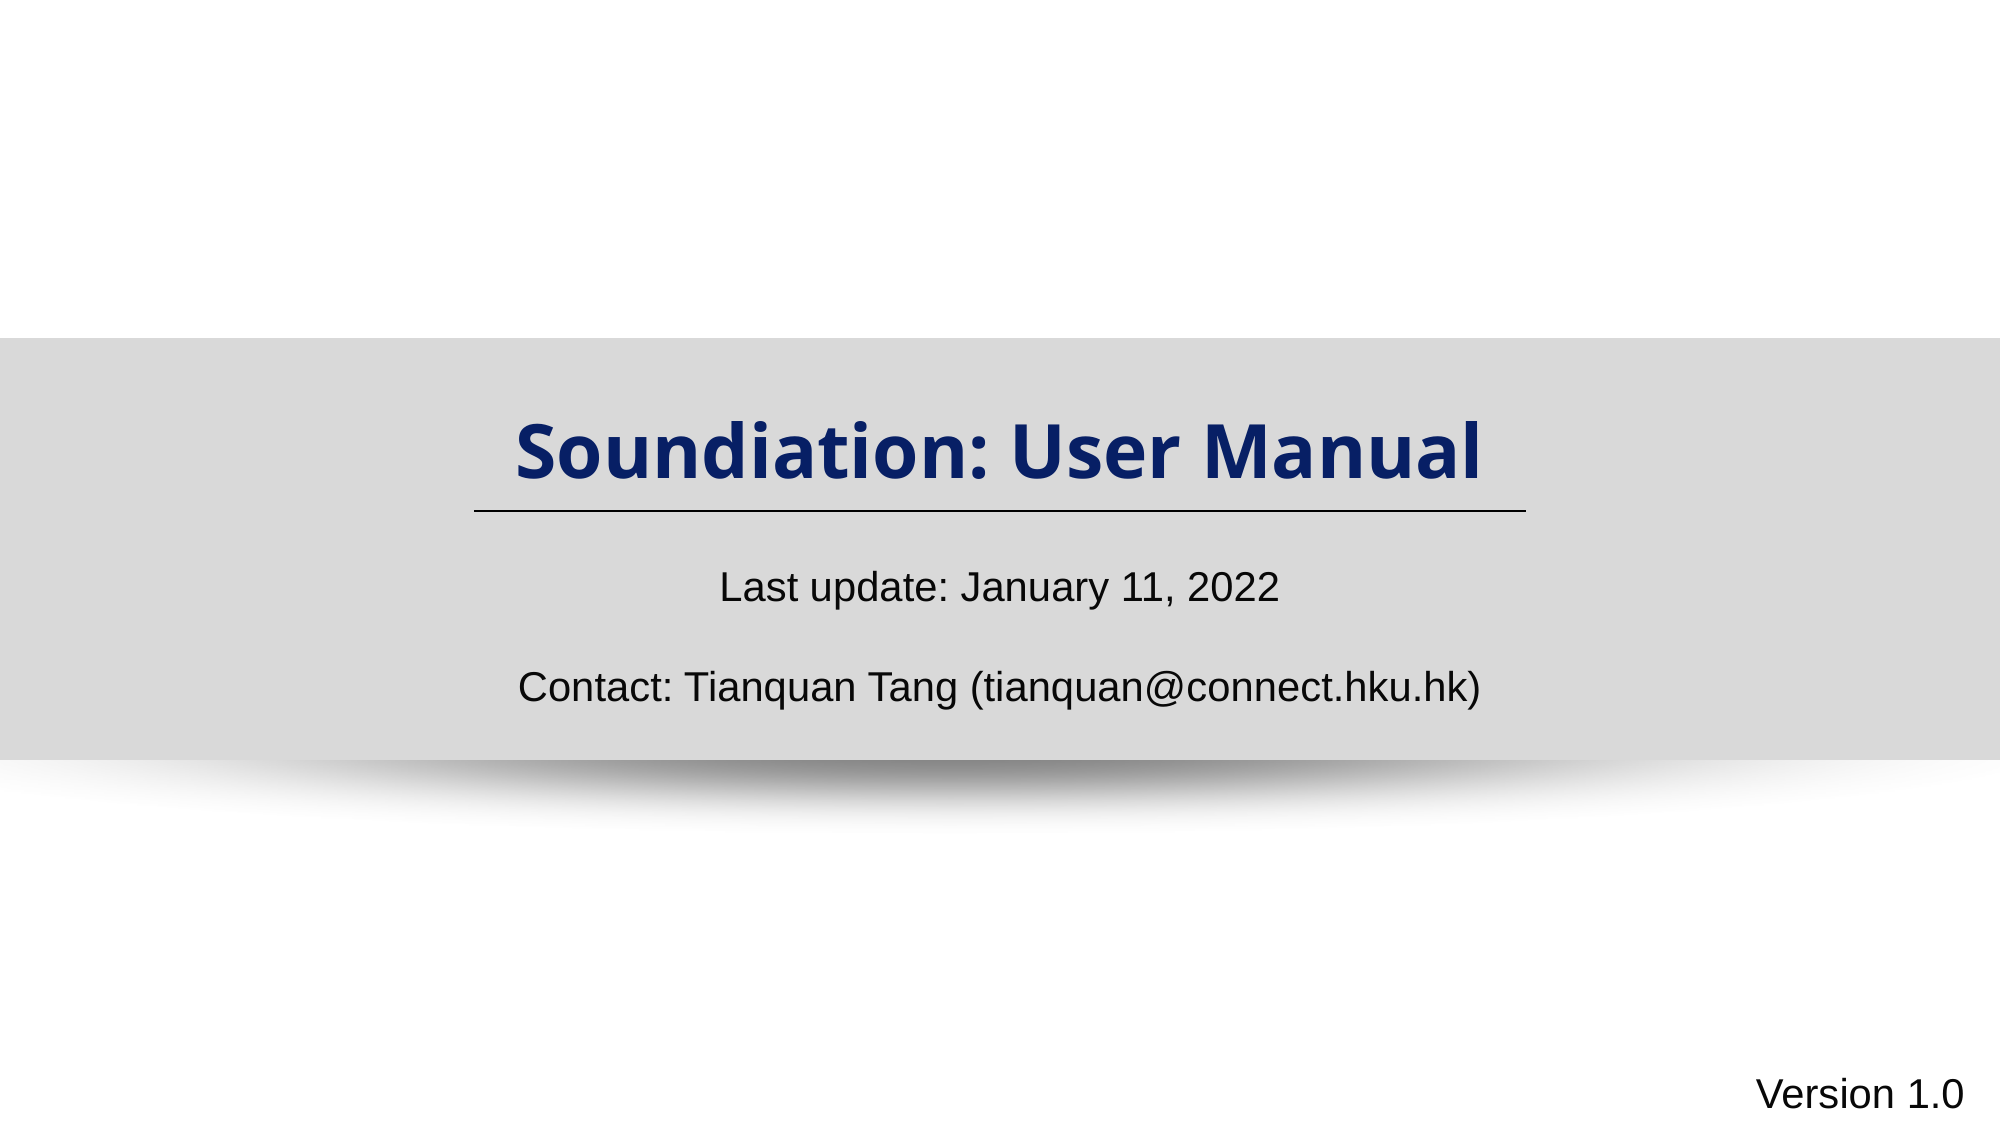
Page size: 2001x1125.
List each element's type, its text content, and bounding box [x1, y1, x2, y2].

text_box Version 1.0 [1732, 1059, 1989, 1125]
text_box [0, 337, 2000, 835]
